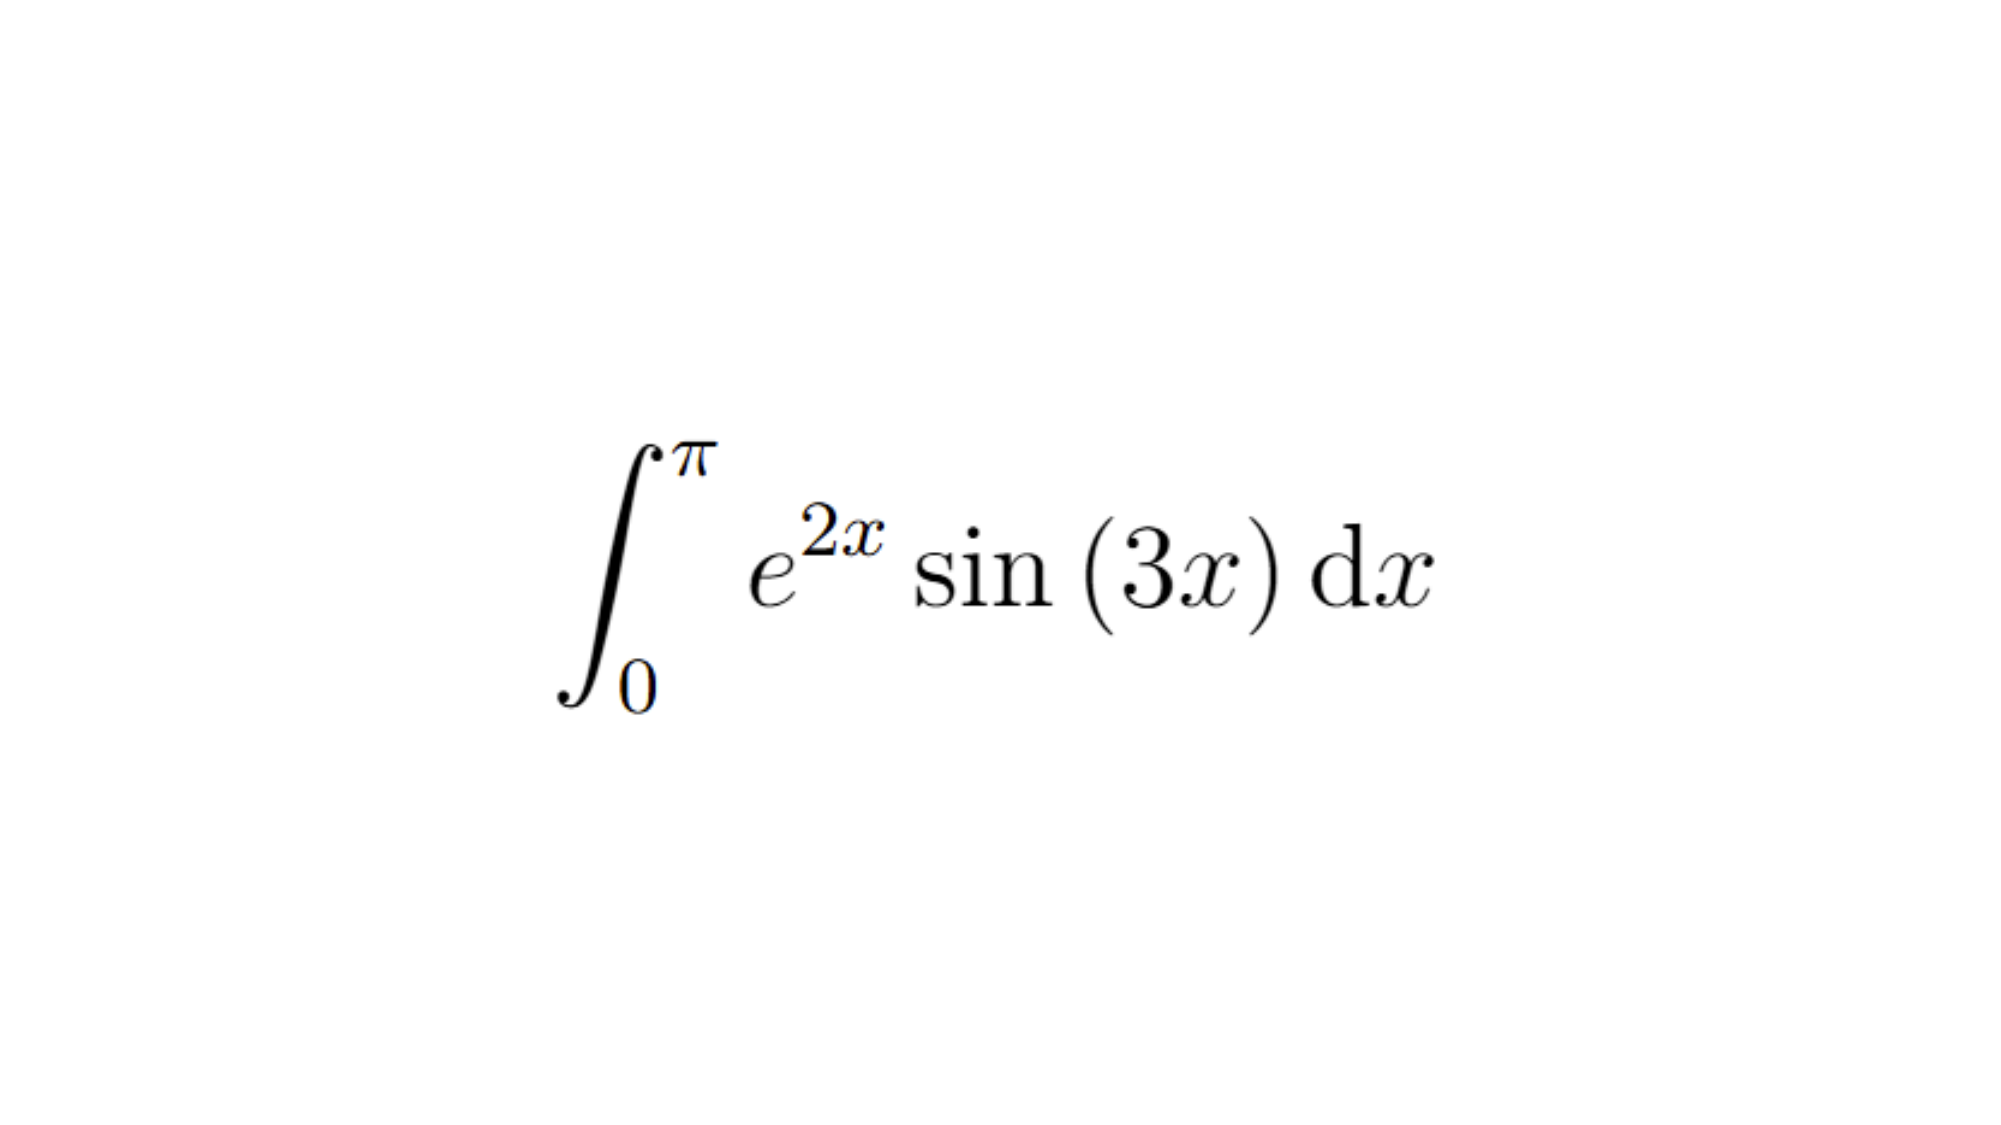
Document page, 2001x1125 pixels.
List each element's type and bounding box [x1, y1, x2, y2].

list [517, 375, 1483, 768]
